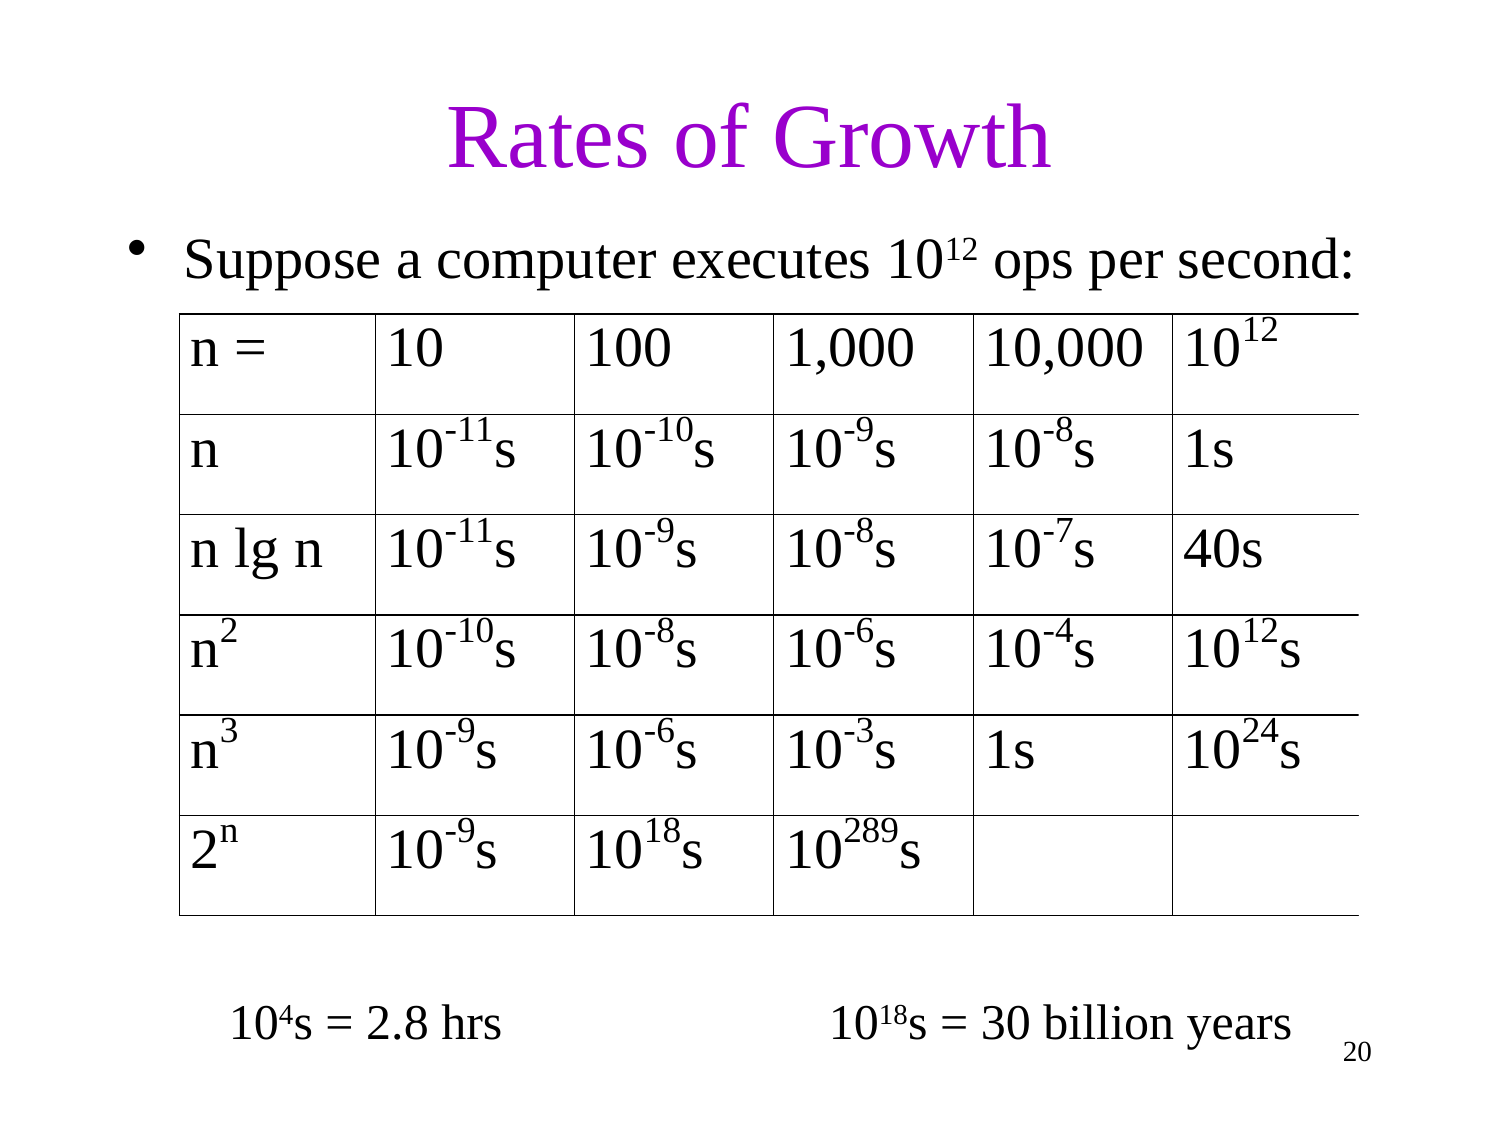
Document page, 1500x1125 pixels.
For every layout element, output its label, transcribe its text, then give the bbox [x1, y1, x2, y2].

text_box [163, 313, 1359, 961]
title Rates of Growth [112, 37, 1388, 212]
list Suppose a computer executes 1012 ops per second: [112, 212, 1388, 888]
slide_number 20 [1074, 1024, 1388, 1101]
text_box 104s = 2.8 hrs 1018s = 30 billion years [214, 981, 1308, 1057]
